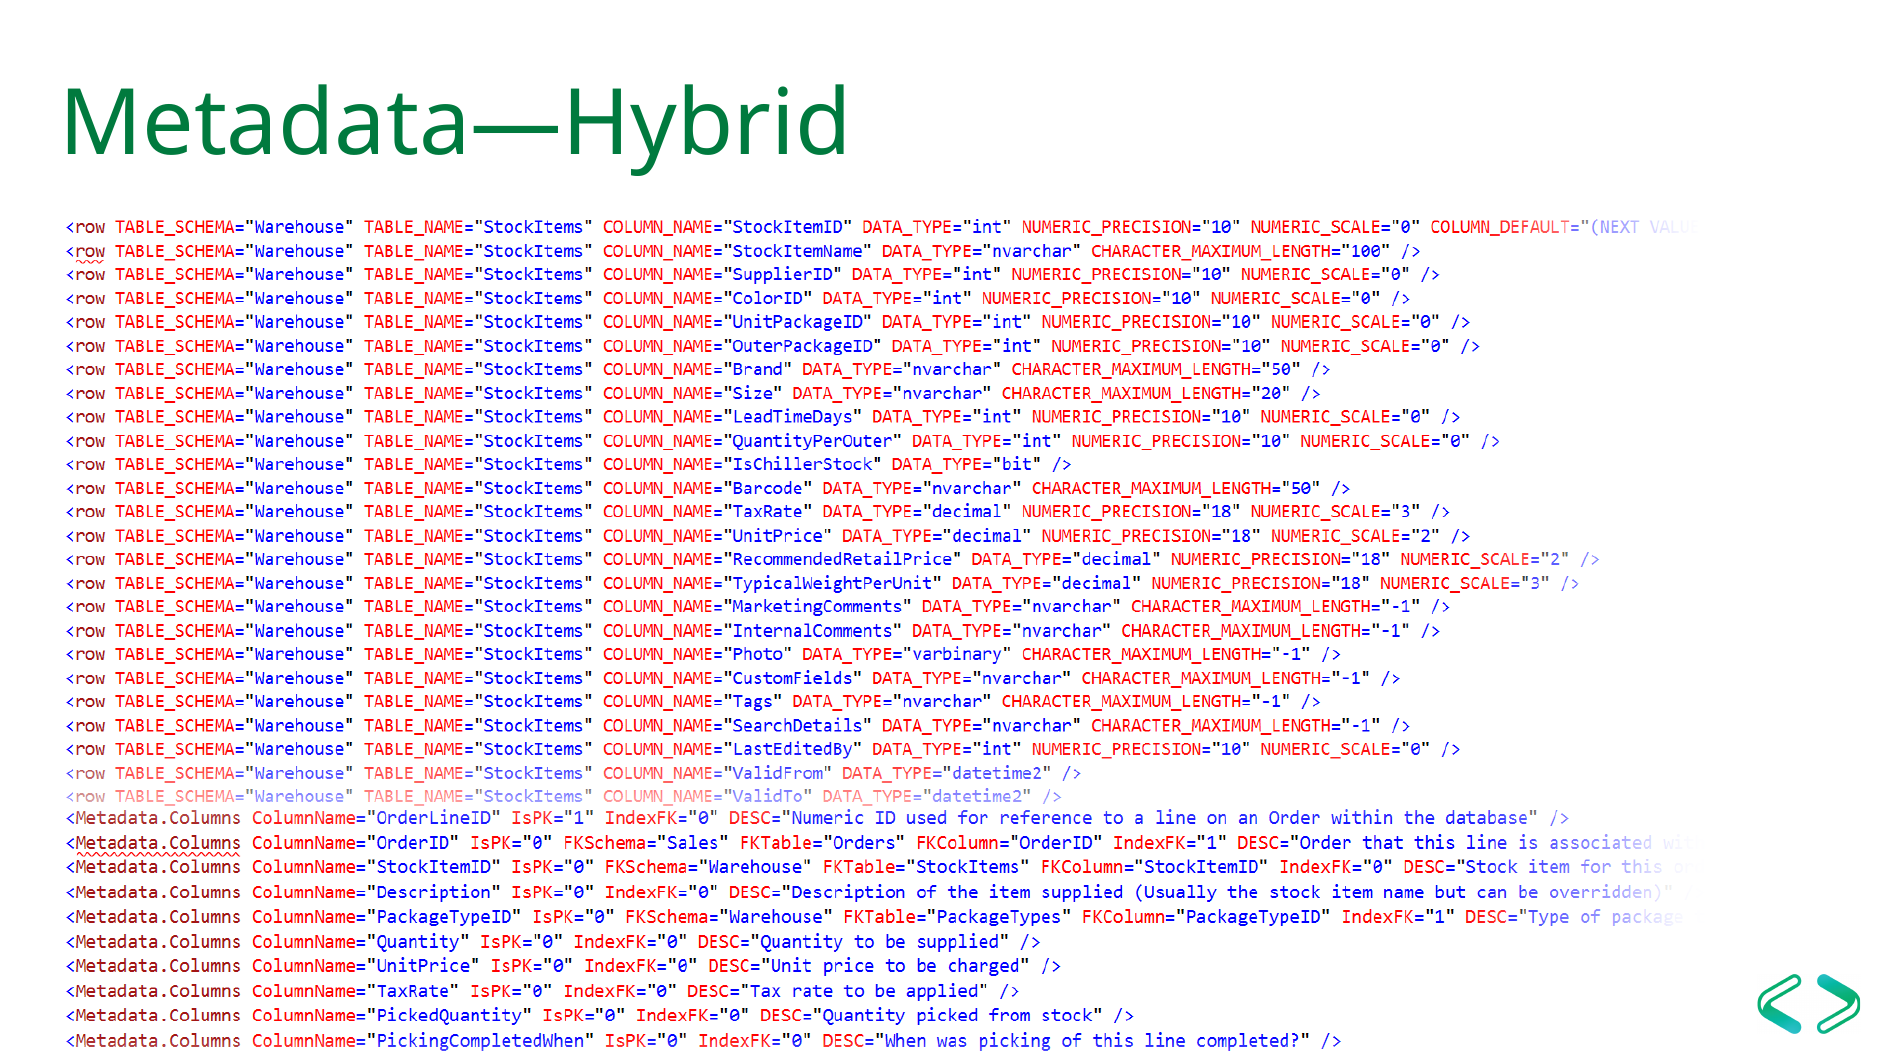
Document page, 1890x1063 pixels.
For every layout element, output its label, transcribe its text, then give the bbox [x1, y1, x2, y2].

title Metadata—Hybrid [59, 59, 1831, 178]
picture [54, 207, 1710, 1063]
